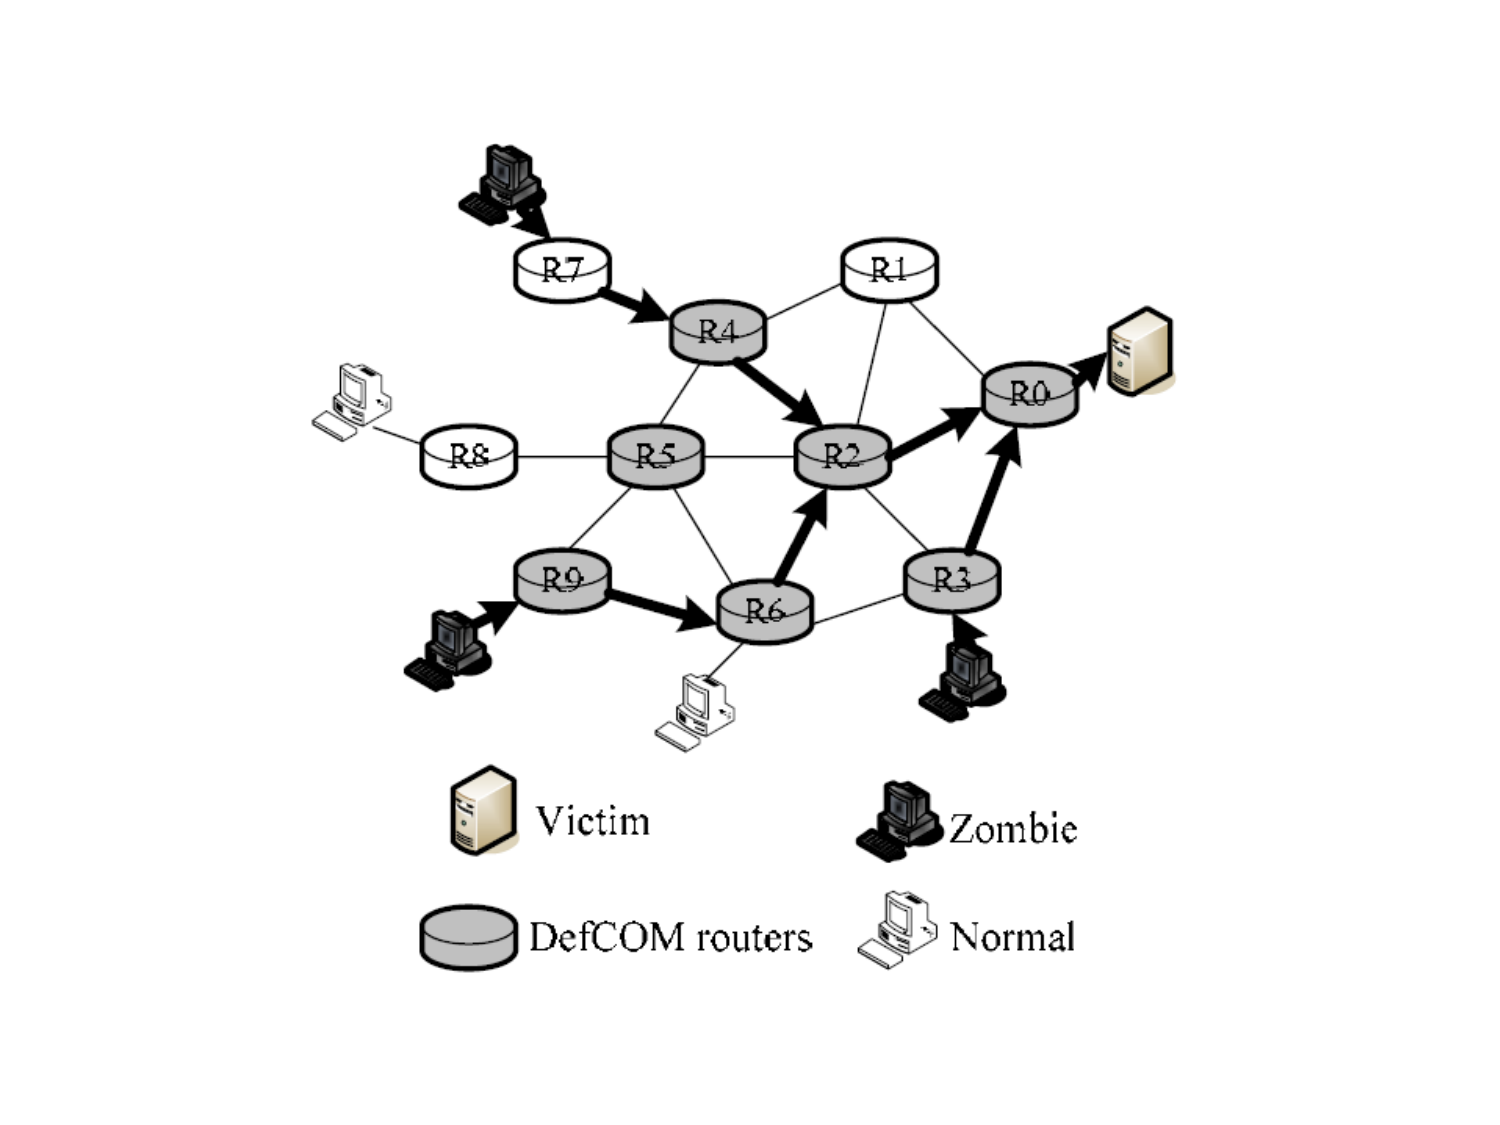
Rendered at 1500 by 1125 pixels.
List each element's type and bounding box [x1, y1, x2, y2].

picture [268, 143, 1232, 982]
